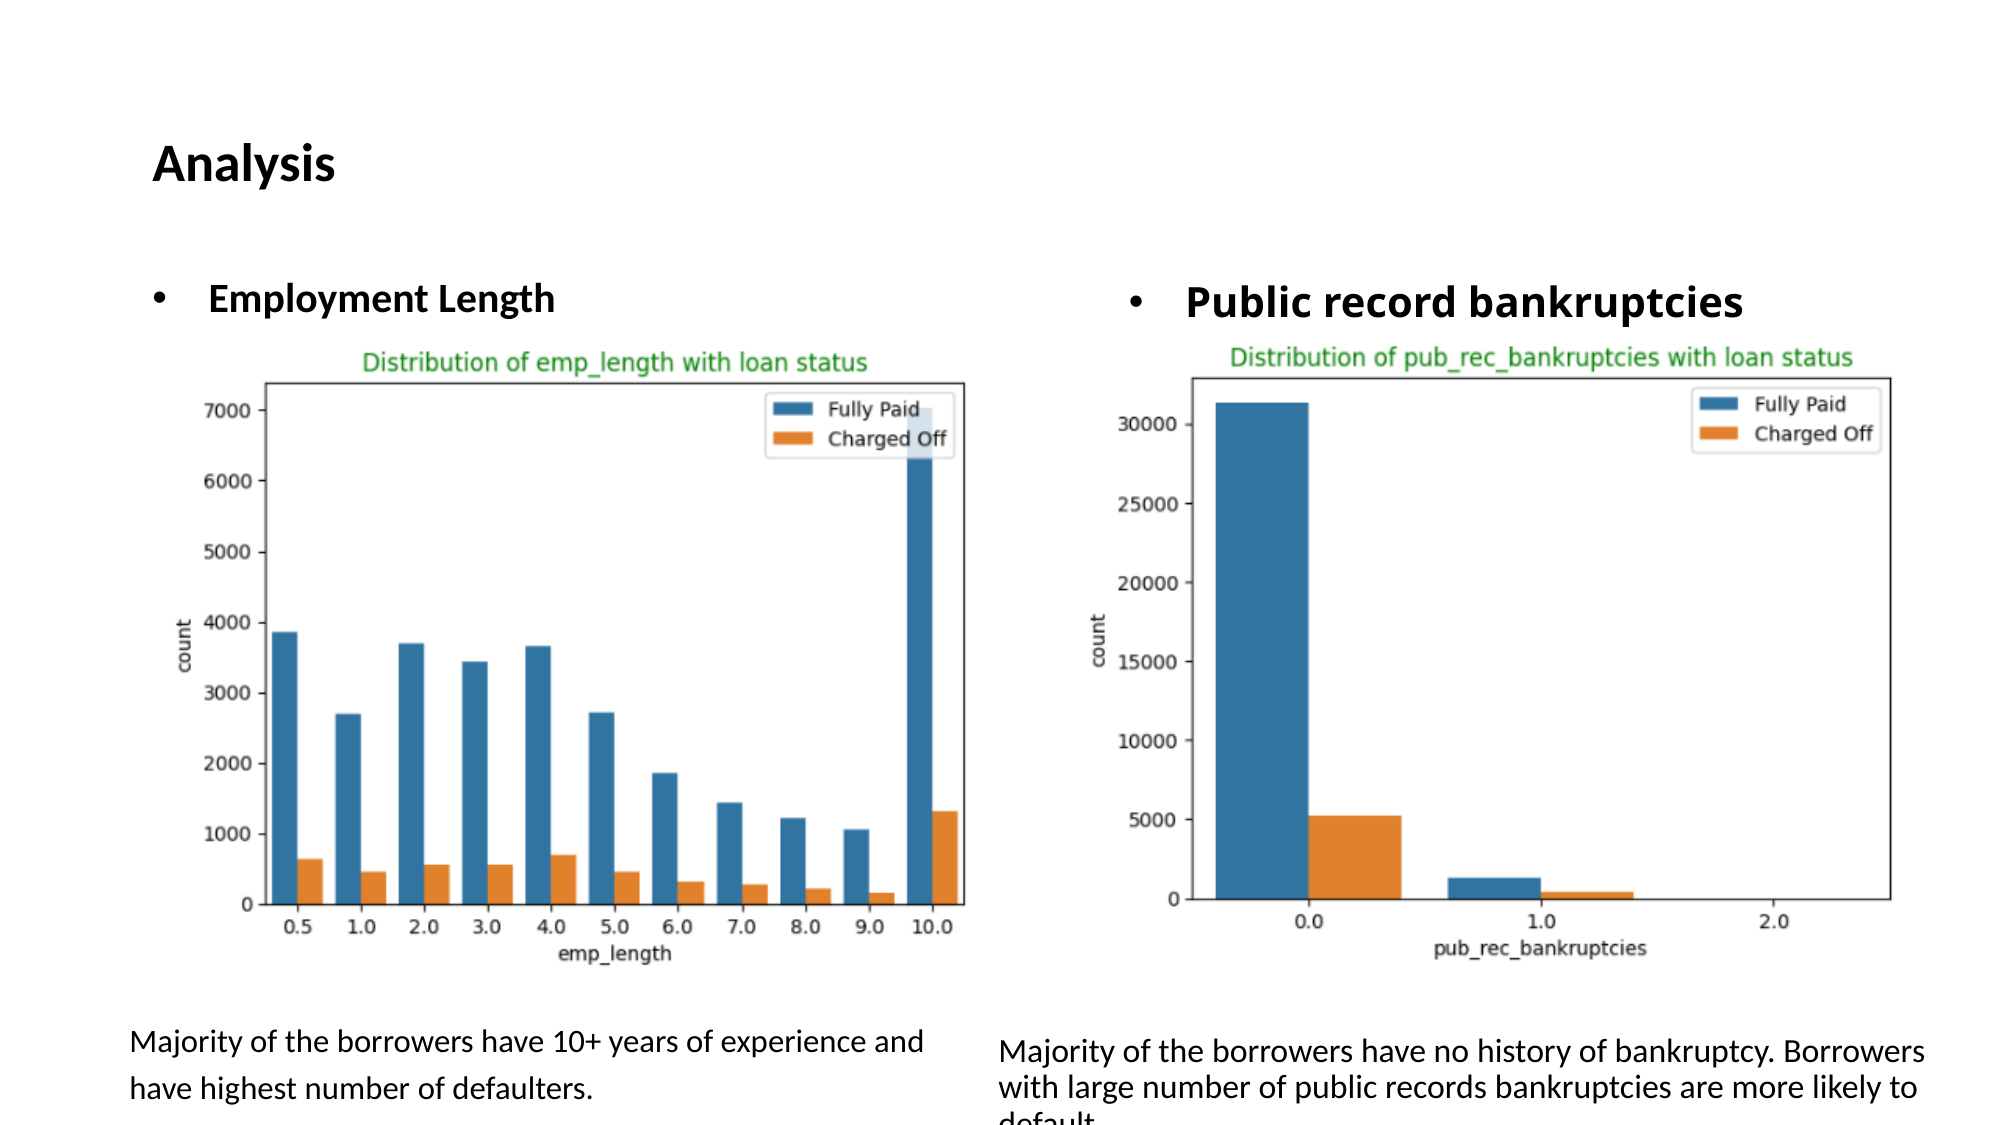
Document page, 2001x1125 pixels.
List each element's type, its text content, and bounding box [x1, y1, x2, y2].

list Majority of the borrowers have no history of bankruptcy. Borrowers with large number of public records bankruptcies are more likely to default. [983, 299, 2000, 1125]
list Majority of the borrowers have 10+ years of experience and have highest number of defaulters. [114, 254, 961, 1125]
list Employment Length [137, 194, 984, 330]
picture [168, 332, 1009, 976]
title Analysis [137, 54, 1863, 273]
picture [1068, 341, 1902, 967]
list Public record bankruptcies [1113, 198, 1964, 299]
